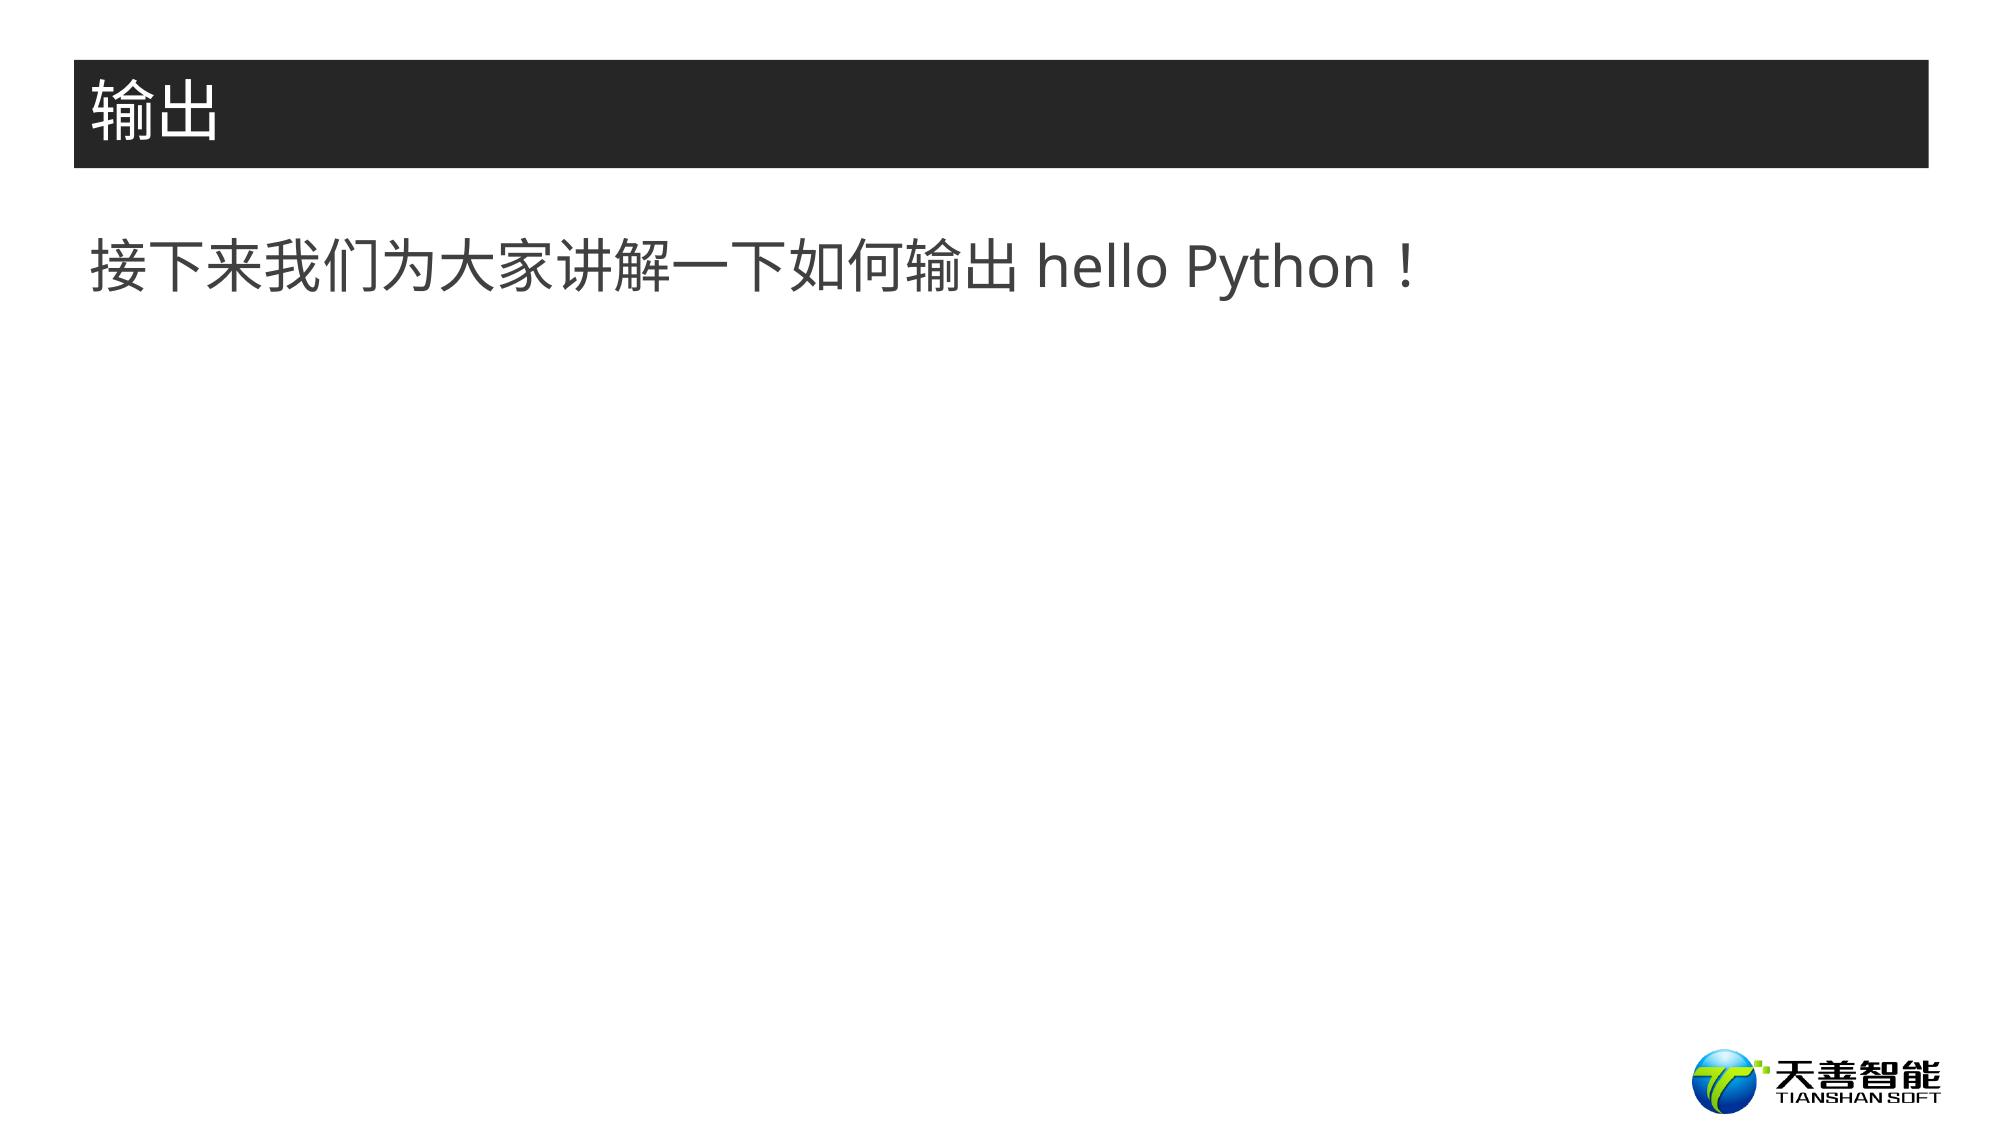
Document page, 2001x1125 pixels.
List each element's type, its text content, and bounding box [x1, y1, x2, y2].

picture [1692, 1049, 1941, 1114]
list 接下来我们为大家讲解一下如何输出hello Python！ [74, 187, 1929, 1034]
title 输出 [74, 59, 1929, 169]
